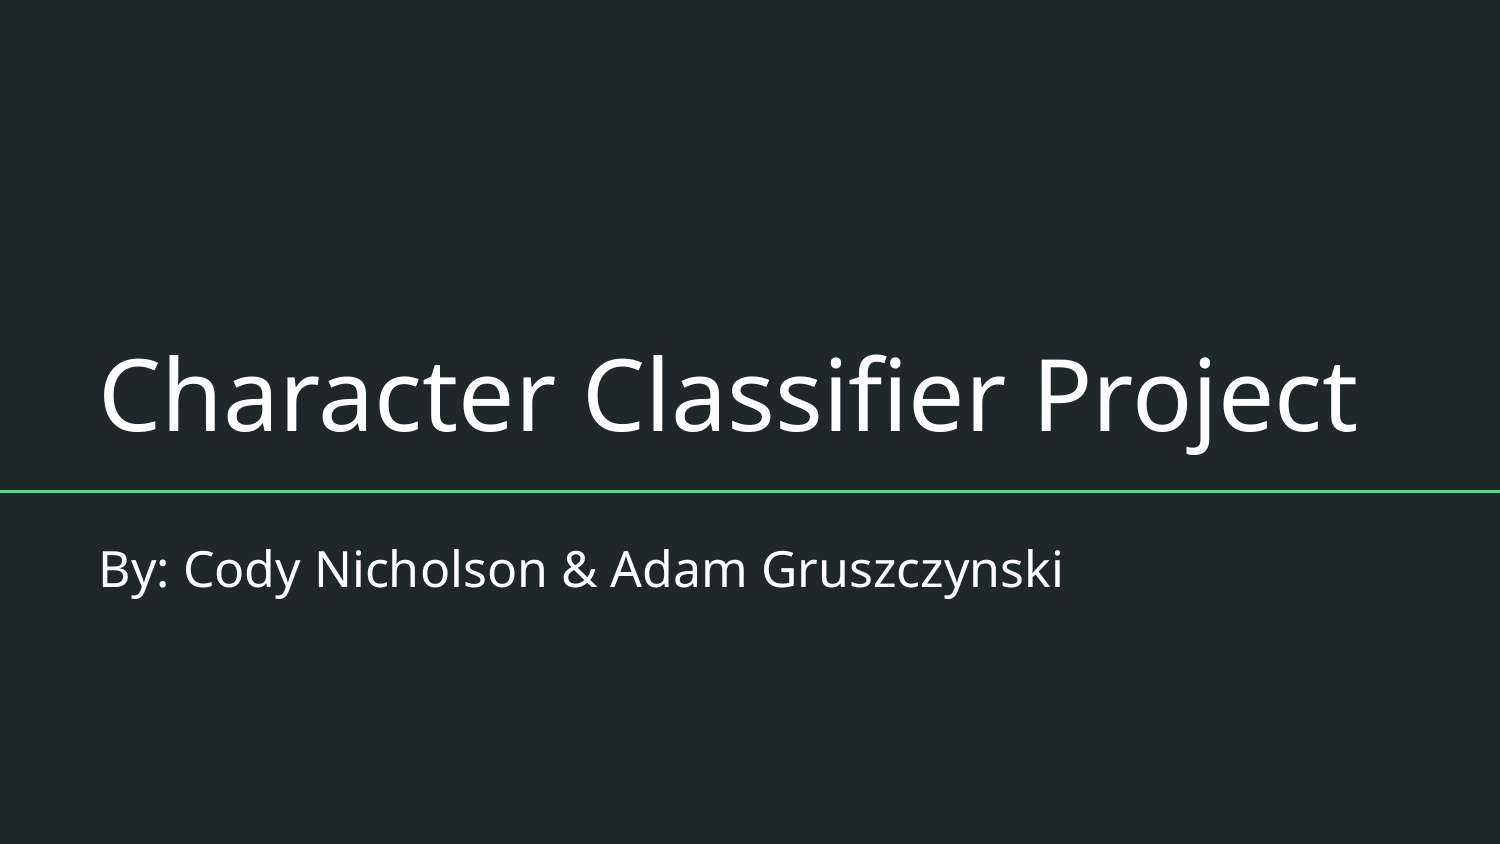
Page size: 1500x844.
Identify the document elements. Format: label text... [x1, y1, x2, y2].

title Character Classifier Project [83, 206, 1417, 467]
subtitle By: Cody Nicholson & Adam Gruszczynski [83, 522, 1417, 626]
